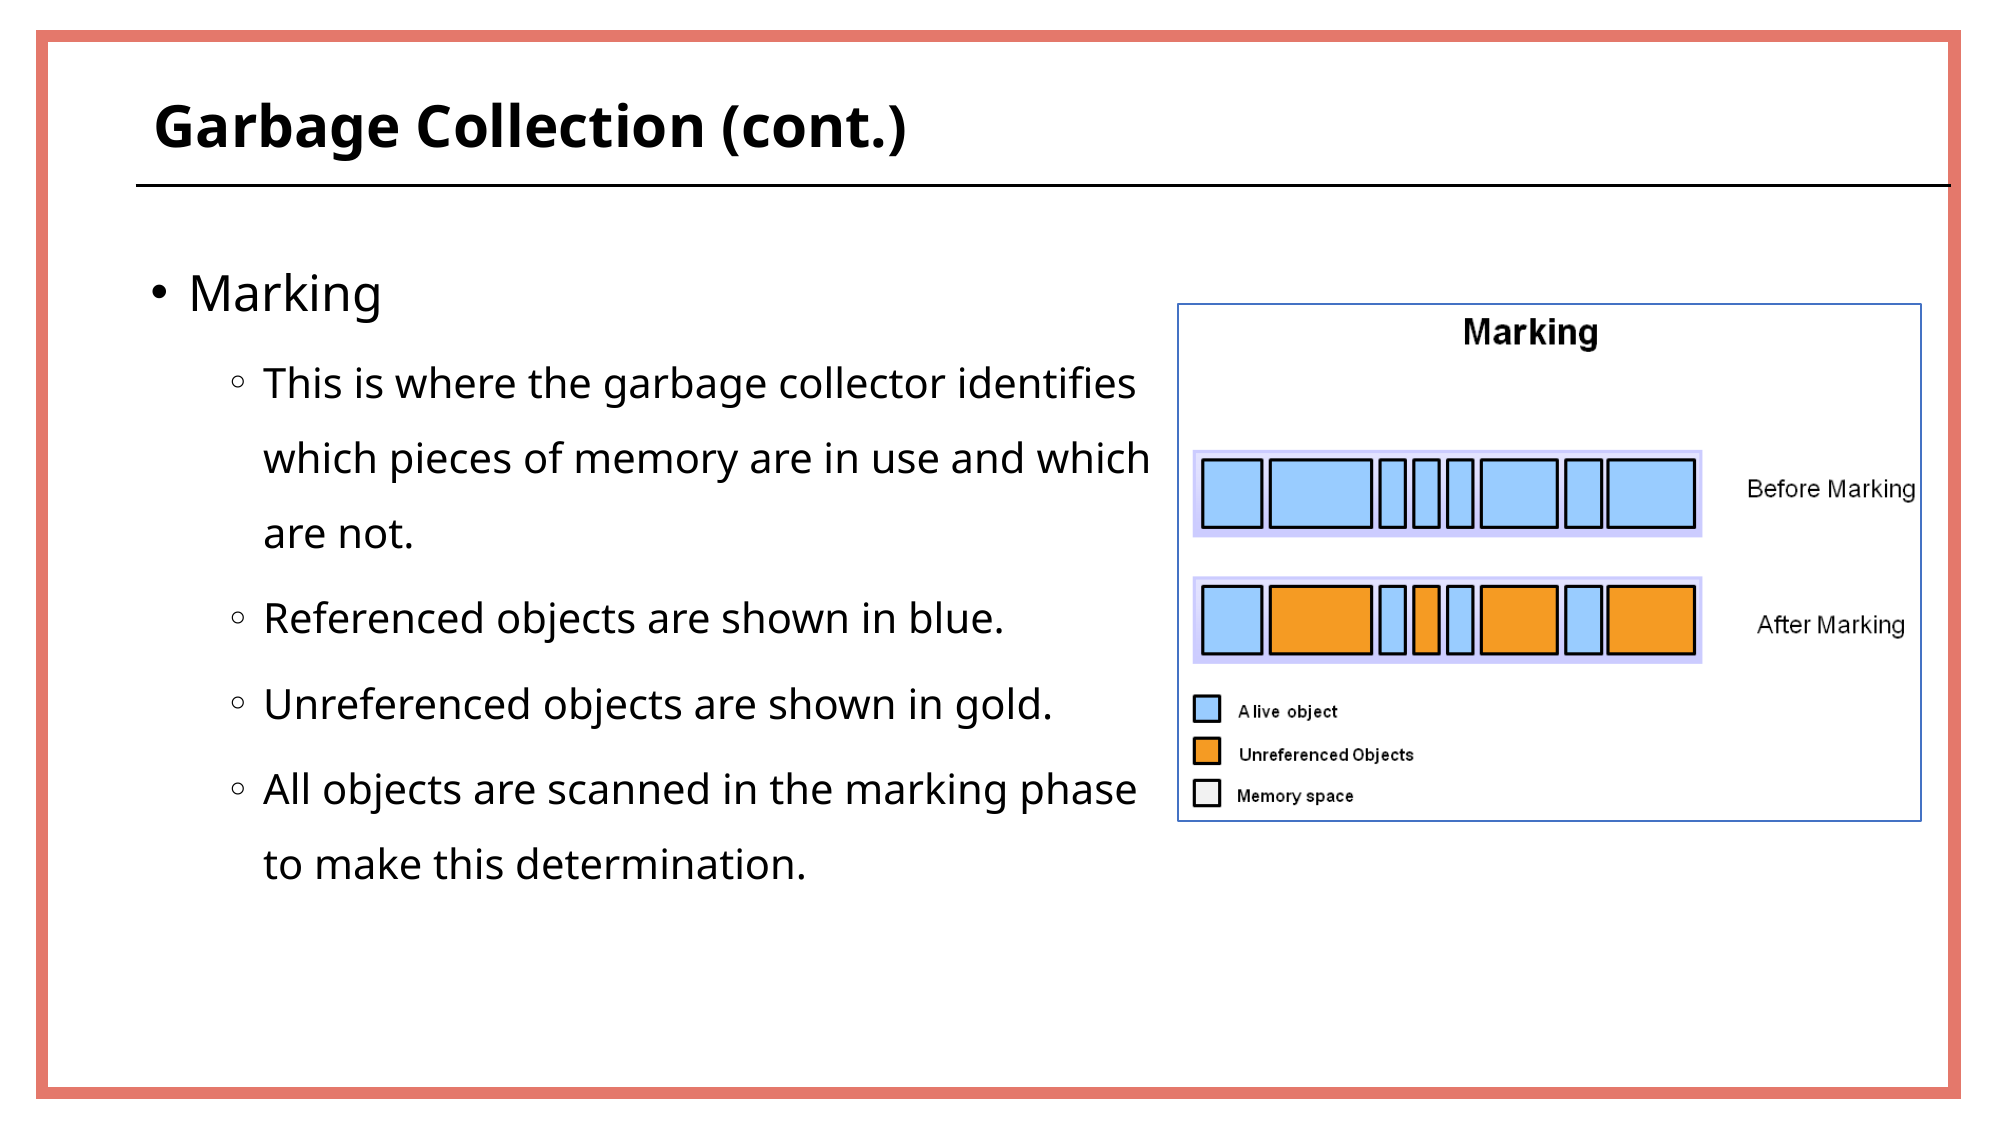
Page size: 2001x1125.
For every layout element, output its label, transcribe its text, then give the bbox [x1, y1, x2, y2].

picture [1179, 304, 1920, 821]
slide_number 75 [1412, 1042, 1863, 1103]
list Garbage Collection (cont.) [138, 76, 1373, 182]
list Marking This is where the garbage collector identifies which pieces of memory are in use and which are not. Referenced objects are shown in blue. Unreferenced objects are shown in gold. All objects are scanned in the marking phase to make this determination. [135, 223, 1180, 1059]
